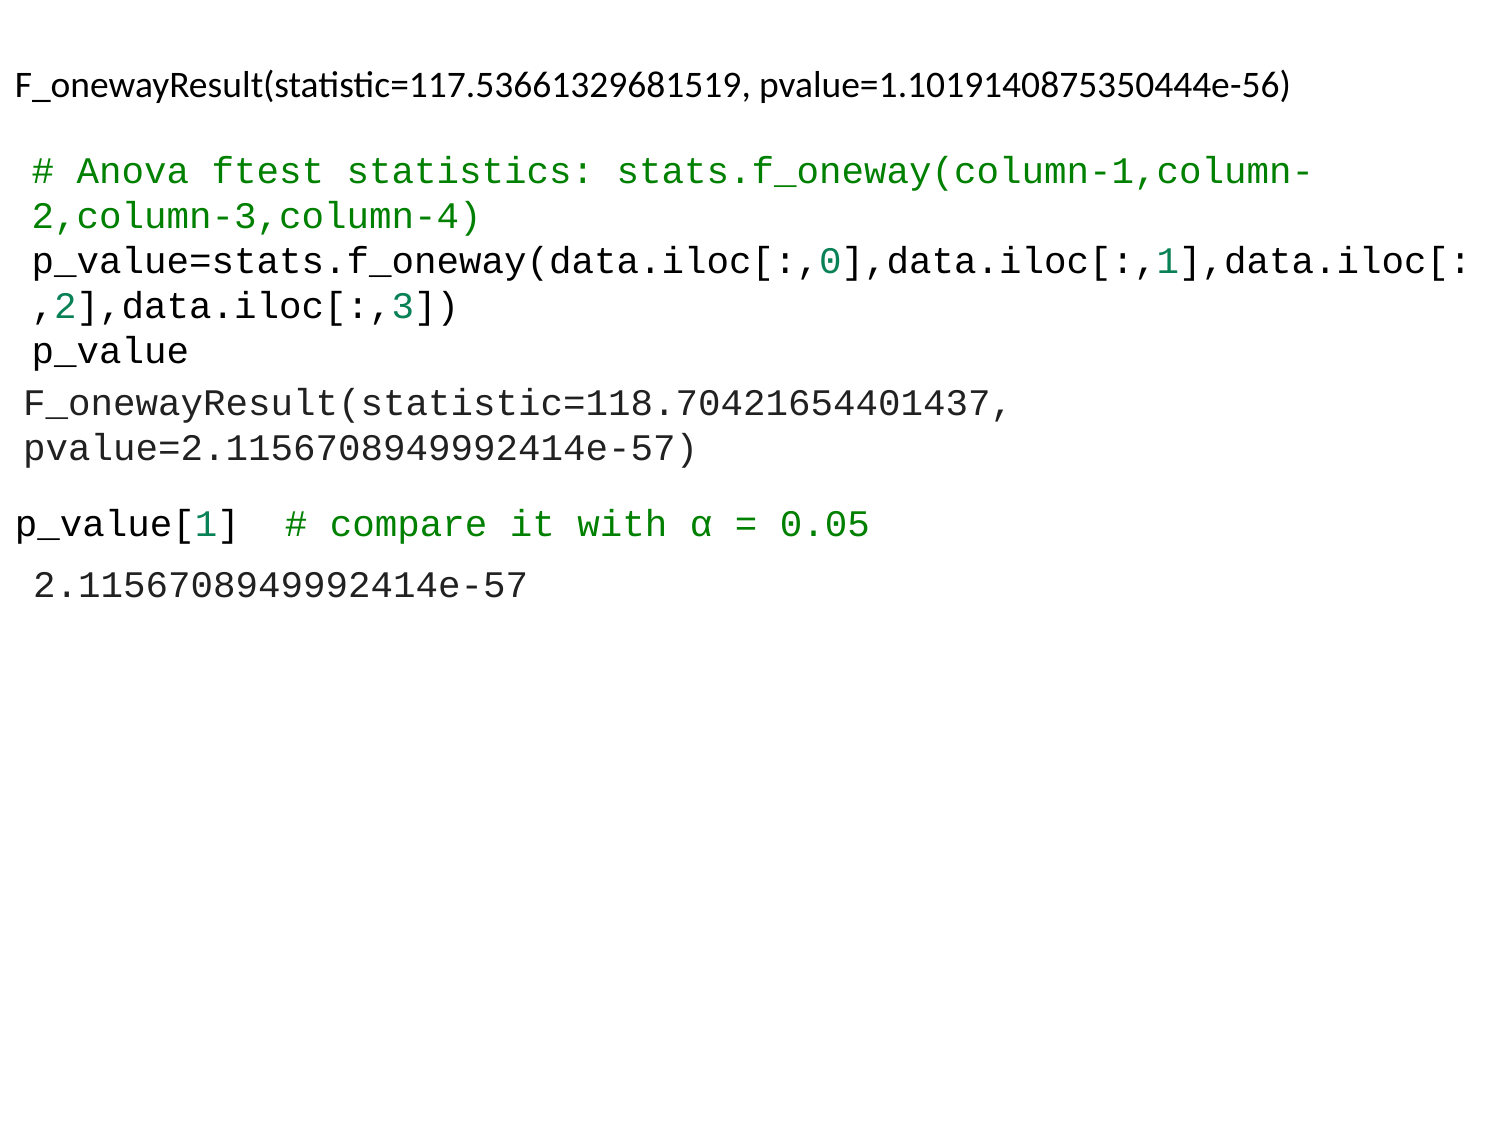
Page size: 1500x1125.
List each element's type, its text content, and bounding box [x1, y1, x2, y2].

text_box 2.1156708949992414e-57 [18, 552, 544, 612]
text_box # Anova ftest statistics: stats.f_oneway(column-1,column-2,column-3,column-4) p_value=stats.f_oneway(data.iloc[:,0],data.iloc[:,1],data.iloc[:,2],data.iloc[:,3]) p_value [16, 139, 1500, 370]
text_box F_onewayResult(statistic=118.70421654401437, pvalue=2.1156708949992414e-57) [8, 370, 1500, 476]
text_box F_onewayResult(statistic=117.53661329681519, pvalue=1.1019140875350444e-56) [0, 53, 1500, 113]
text_box p_value[1] # compare it with α = 0.05 [0, 491, 957, 552]
